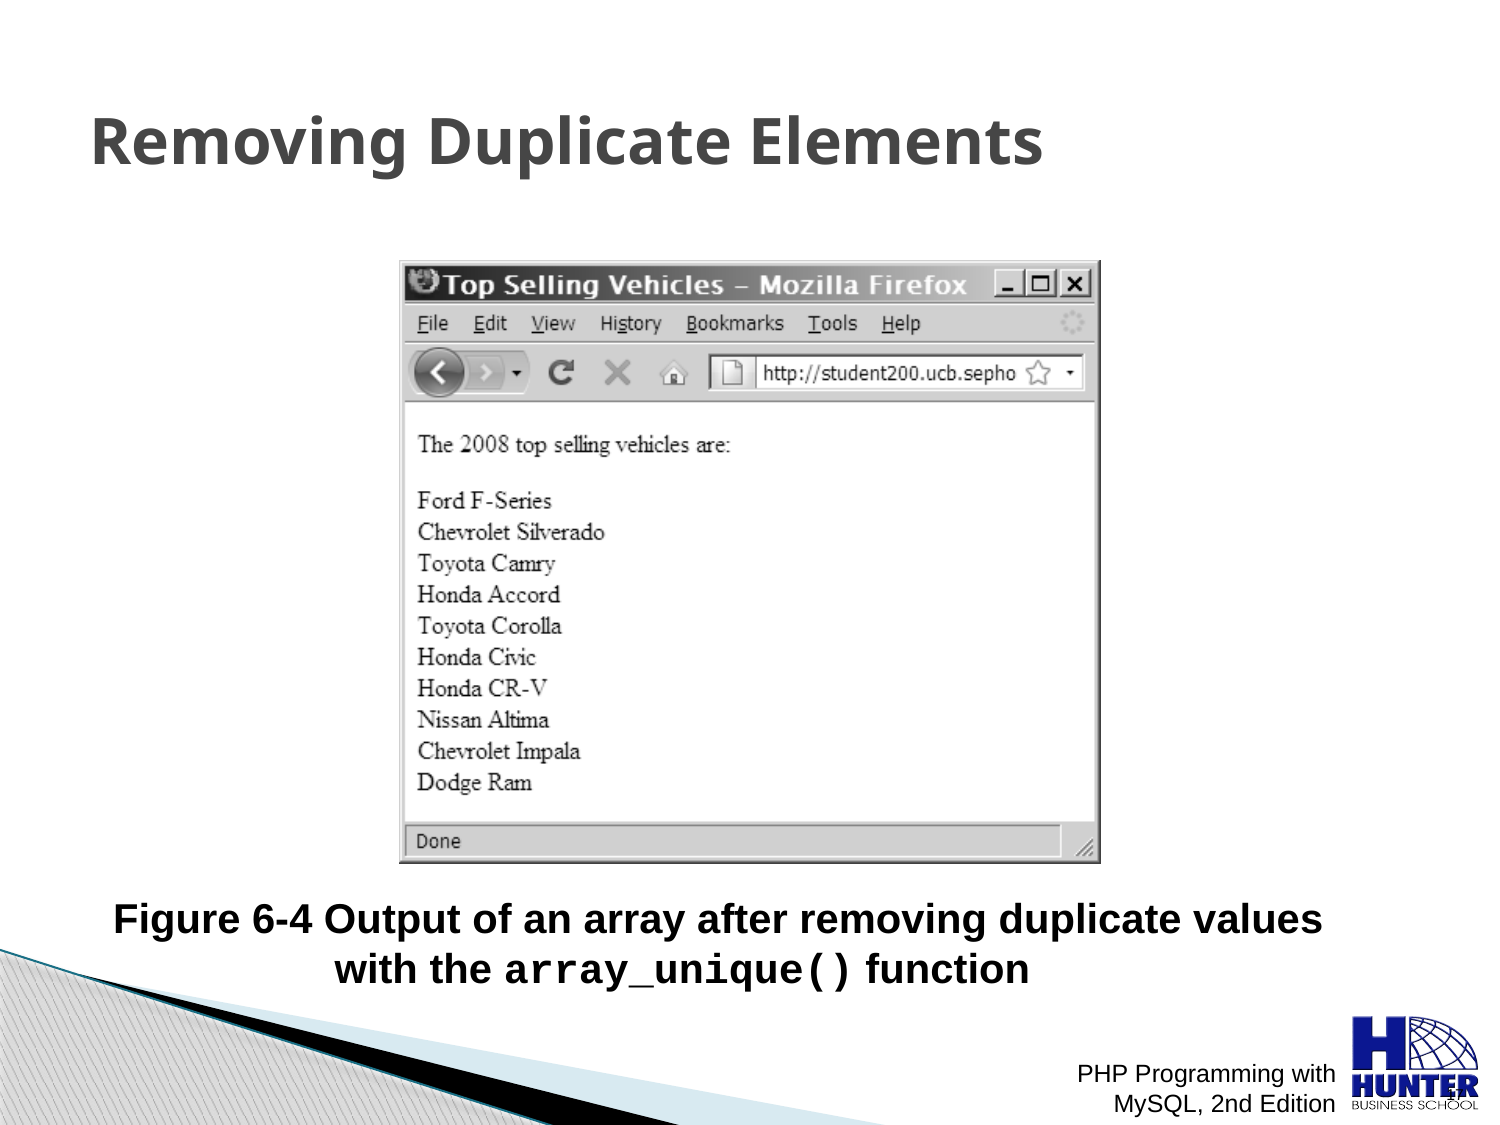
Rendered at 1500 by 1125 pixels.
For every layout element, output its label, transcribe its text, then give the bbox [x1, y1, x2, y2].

text_box Figure 6-4 Output of an array after removing duplicate values with the array_unique() function [98, 884, 1351, 1000]
picture [398, 260, 1101, 865]
slide_number 17 [1418, 1051, 1479, 1112]
footer PHP Programming with MySQL, 2nd Edition [1043, 1038, 1352, 1125]
title Removing Duplicate Elements [75, 45, 1425, 233]
picture [1352, 1016, 1479, 1111]
